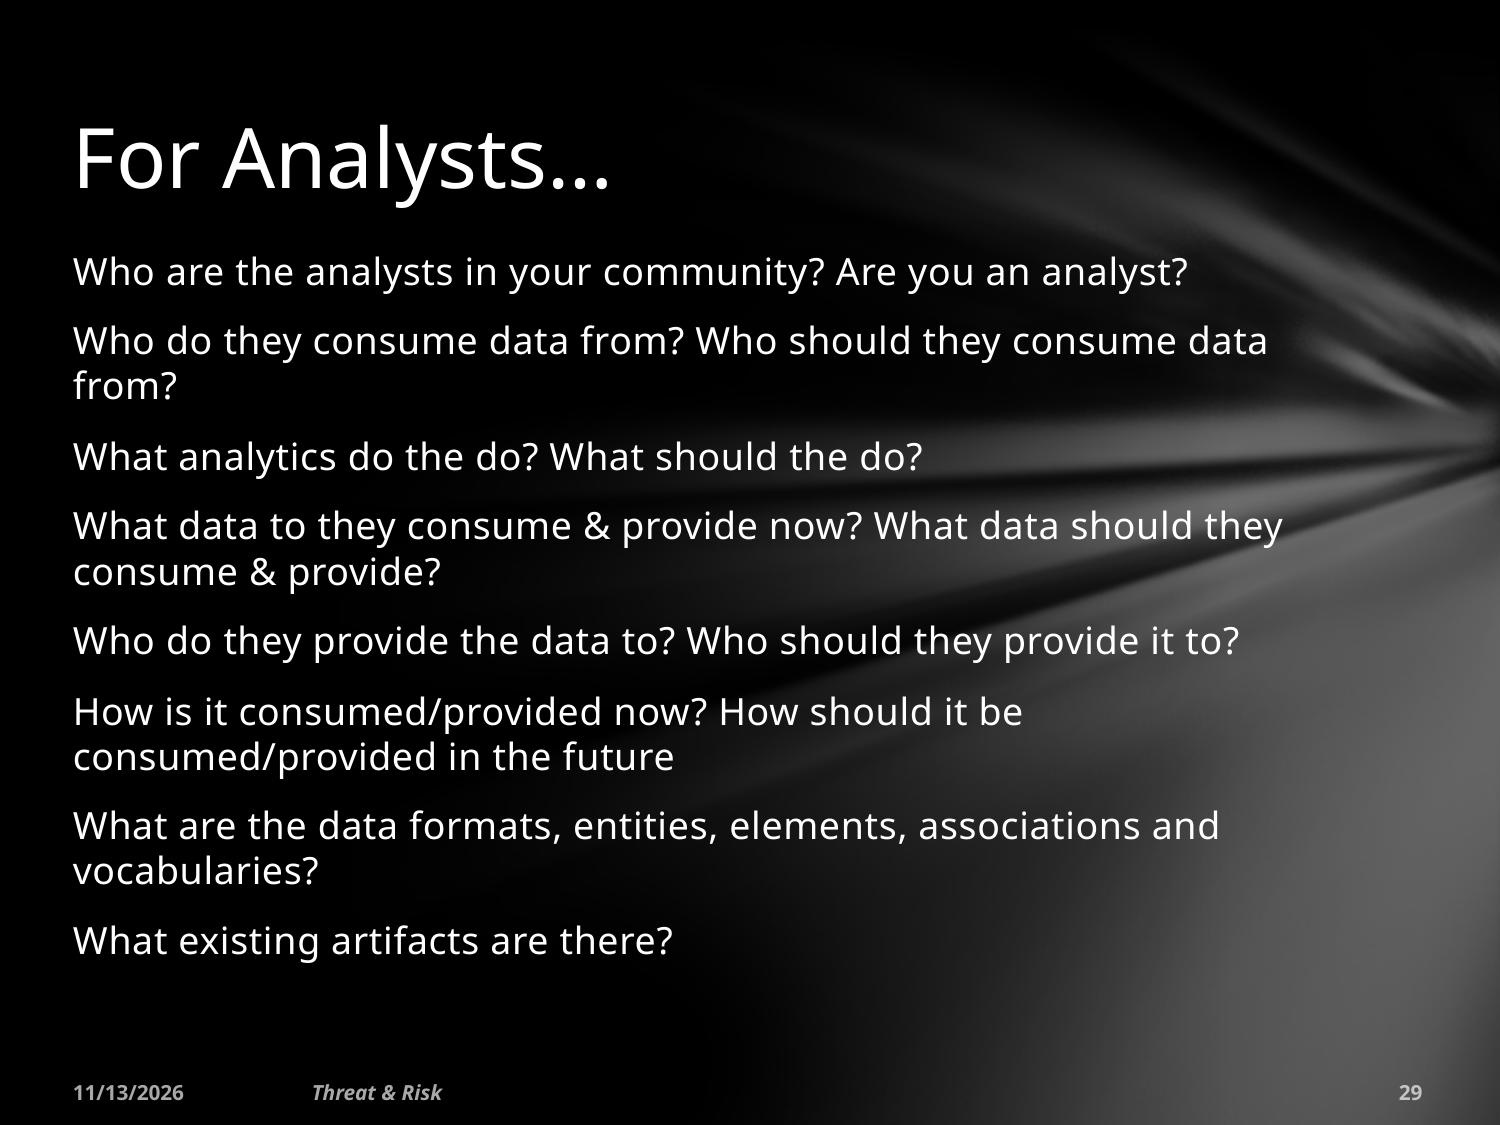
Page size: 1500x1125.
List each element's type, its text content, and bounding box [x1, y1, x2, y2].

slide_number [57, 1073, 296, 1115]
title For Analysts… [57, 37, 1318, 213]
slide_number 29 [1293, 1073, 1438, 1115]
footer Threat & Risk [296, 1073, 968, 1115]
list Who are the analysts in your community? Are you an analyst? Who do they consume data from? Who should they consume data from? What analytics do the do? What should the do? What data to they consume & provide now? What data should they consume & provide? Who do they provide the data to? Who should they provide it to? How is it consumed/provided now? How should it be consumed/provided in the future What are the data formats, entities, elements, associations and vocabularies? What existing artifacts are there? [57, 239, 1318, 1015]
